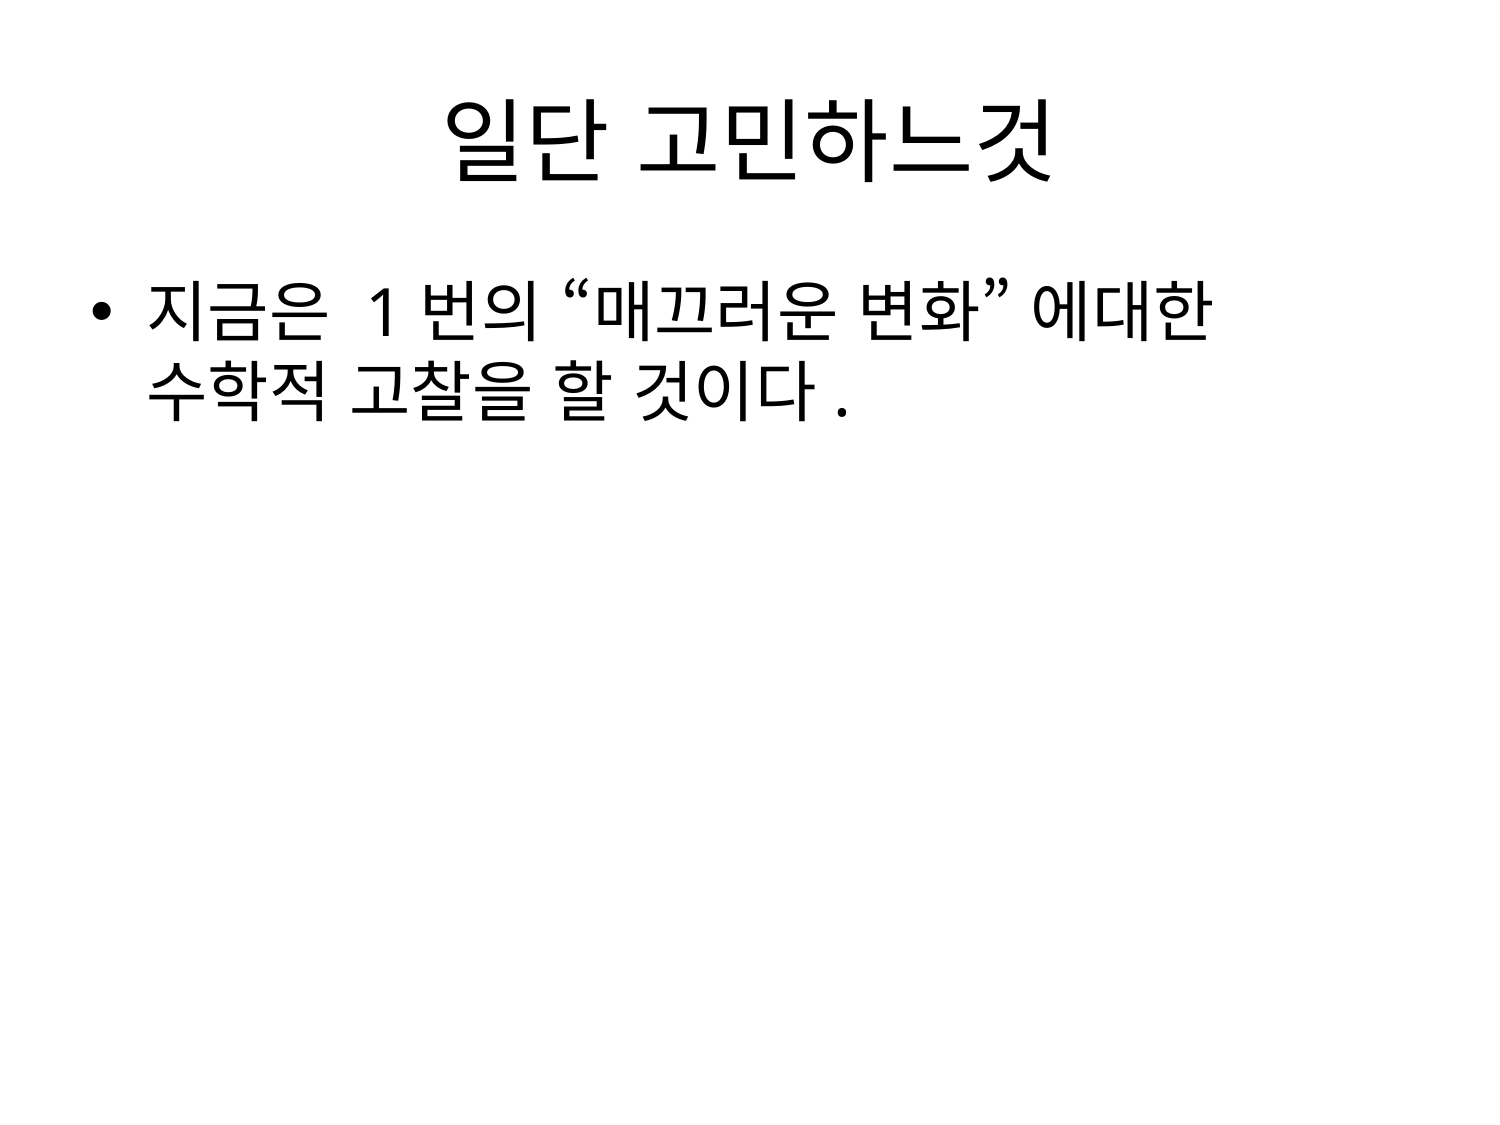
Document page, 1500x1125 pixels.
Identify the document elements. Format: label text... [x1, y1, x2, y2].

title 일단 고민하느것 [75, 45, 1425, 233]
list 지금은 1번의 “매끄러운 변화” 에대한 수학적 고찰을 할 것이다. [75, 262, 1425, 1005]
